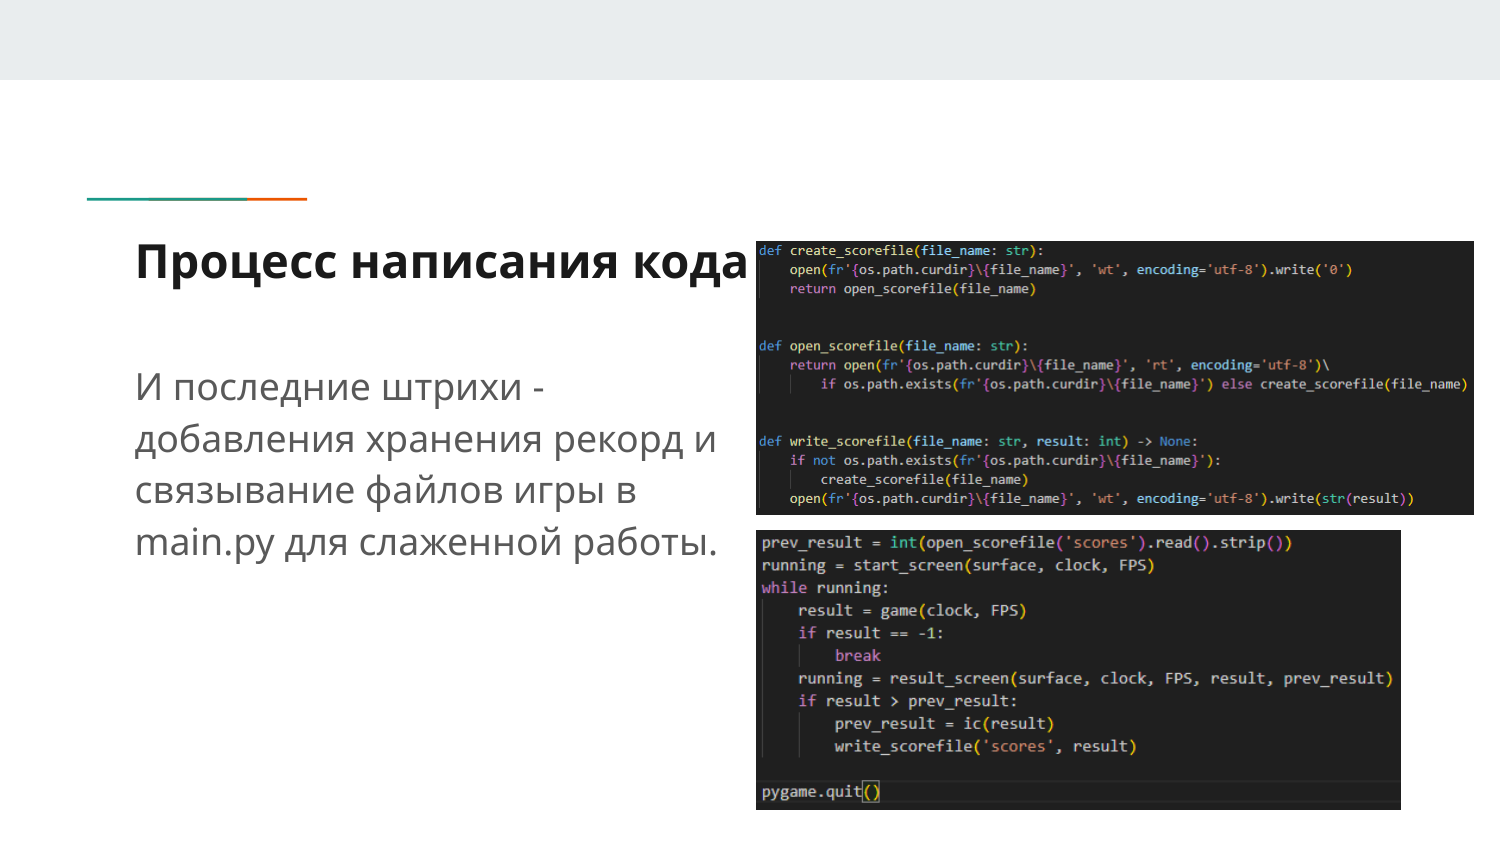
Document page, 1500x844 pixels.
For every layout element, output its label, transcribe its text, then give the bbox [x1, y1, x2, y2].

picture [756, 241, 1474, 515]
list И последние штрихи - добавления хранения рекорд и связывание файлов игры в main.py для слаженной работы. [119, 341, 750, 712]
picture [756, 530, 1401, 810]
title Процесс написания кода [119, 216, 805, 305]
